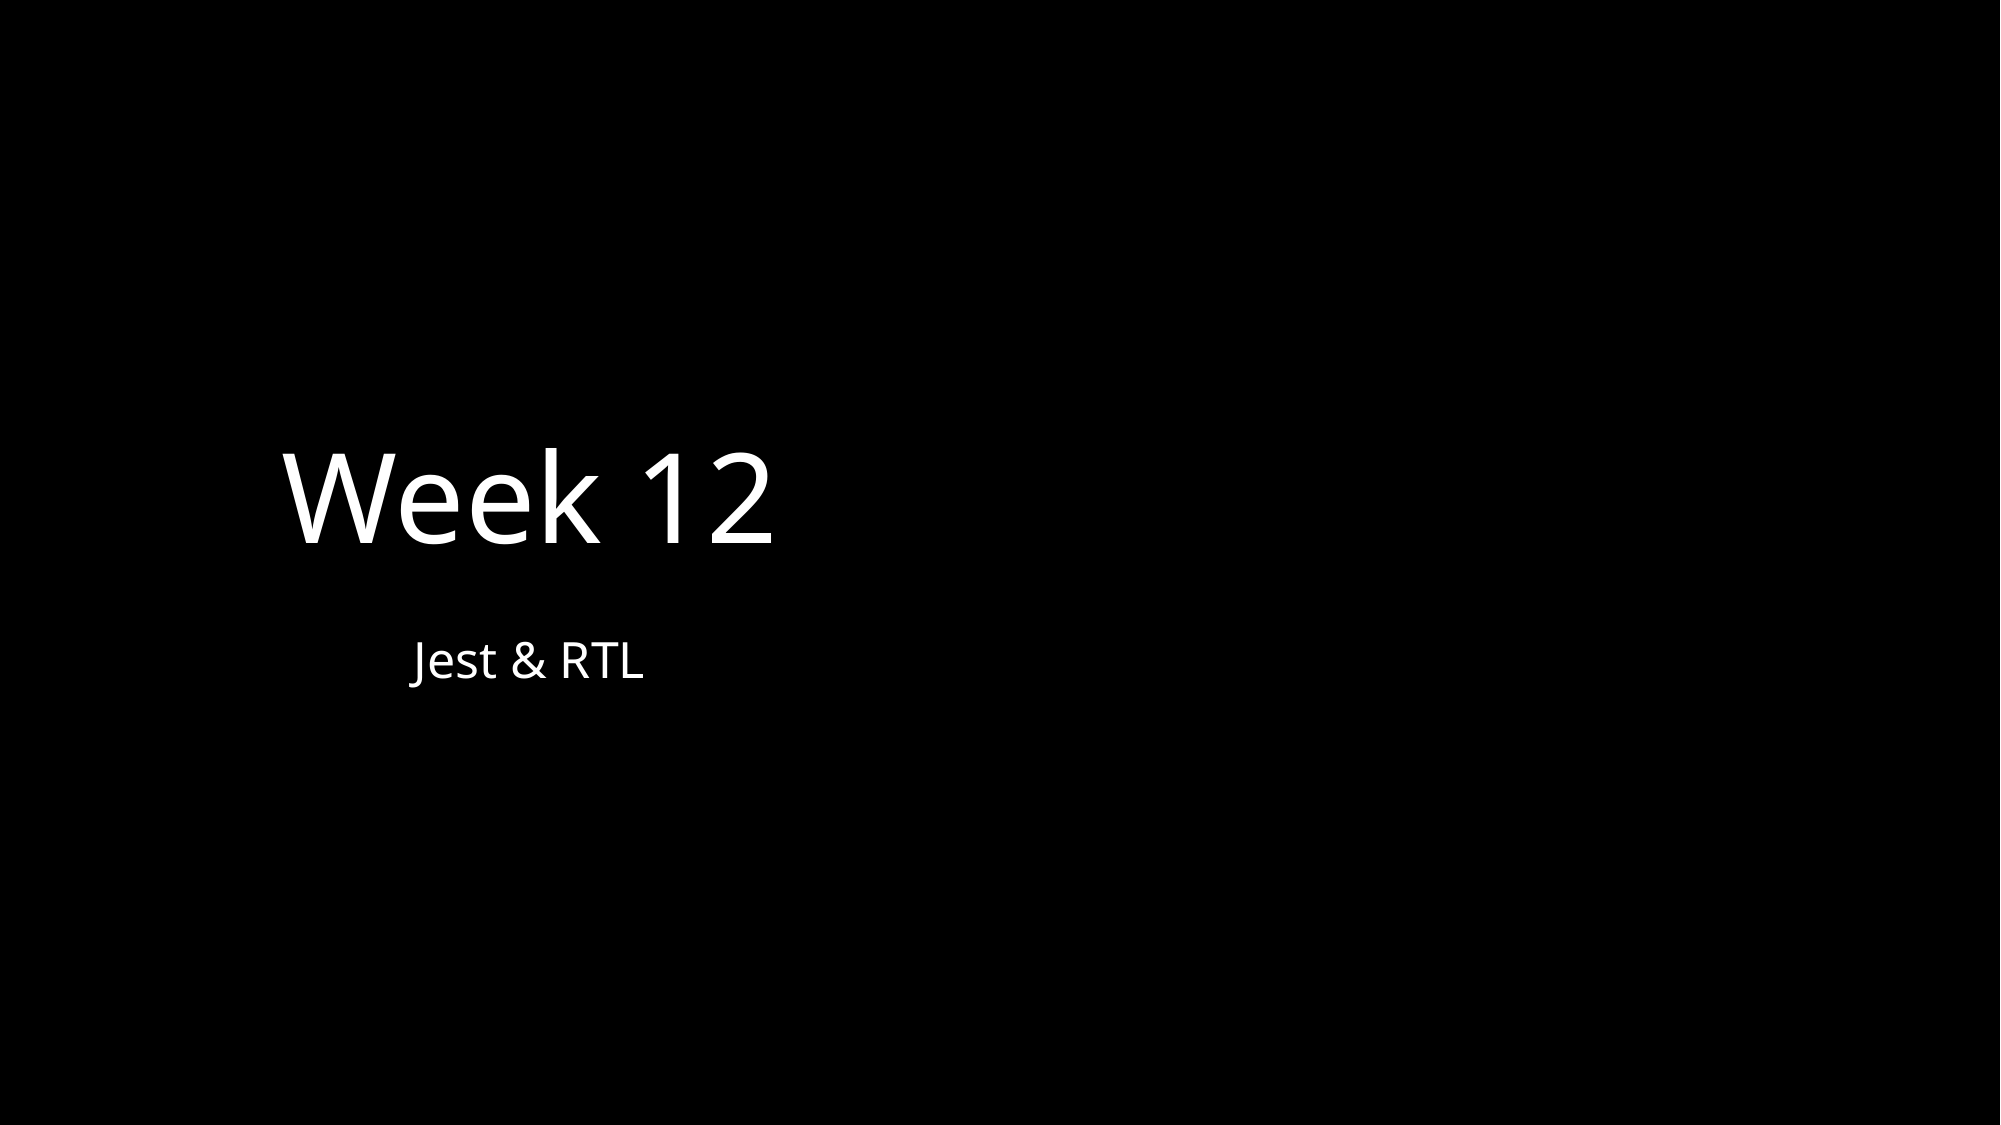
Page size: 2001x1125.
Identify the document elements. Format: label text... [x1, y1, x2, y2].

subtitle Jest & RTL [118, 628, 941, 1006]
title Week 12 [118, 119, 941, 579]
